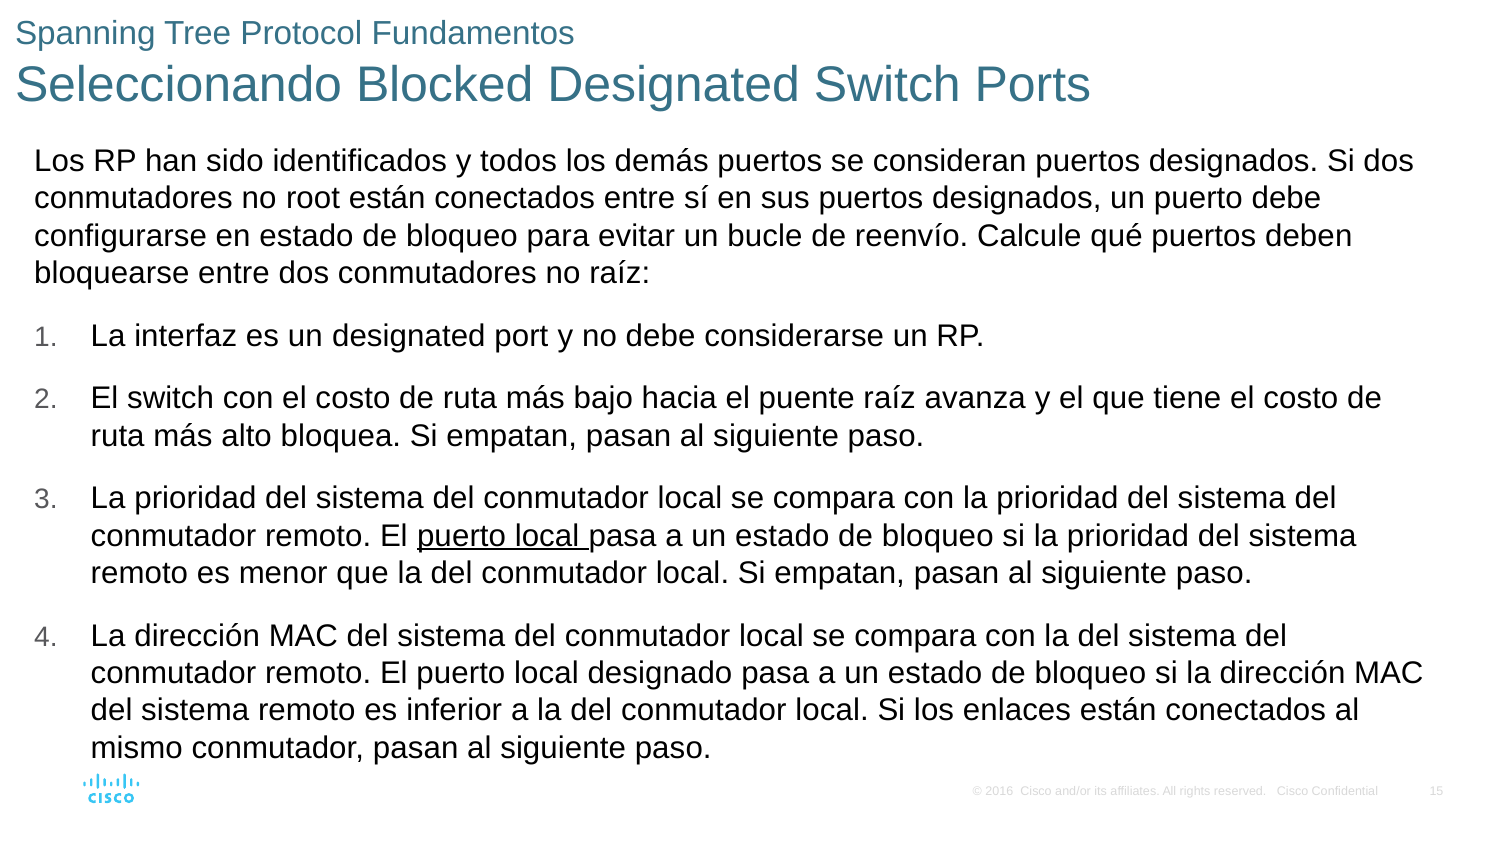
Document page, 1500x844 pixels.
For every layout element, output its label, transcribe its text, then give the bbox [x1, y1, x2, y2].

title Spanning Tree Protocol Fundamentos Seleccionando Blocked Designated Switch Ports [0, 0, 1479, 124]
list Los RP han sido identificados y todos los demás puertos se consideran puertos designados. Si dos conmutadores no root están conectados entre sí en sus puertos designados, un puerto debe configurarse en estado de bloqueo para evitar un bucle de reenvío. Calcule qué puertos deben bloquearse entre dos conmutadores no raíz: La interfaz es un designated port y no debe considerarse un RP. El switch con el costo de ruta más bajo hacia el puente raíz avanza y el que tiene el costo de ruta más alto bloquea. Si empatan, pasan al siguiente paso. La prioridad del sistema del conmutador local se compara con la prioridad del sistema del conmutador remoto. El puerto local pasa a un estado de bloqueo si la prioridad del sistema remoto es menor que la del conmutador local. Si empatan, pasan al siguiente paso. La dirección MAC del sistema del conmutador local se compara con la del sistema del conmutador remoto. El puerto local designado pasa a un estado de bloqueo si la dirección MAC del sistema remoto es inferior a la del conmutador local. Si los enlaces están conectados al mismo conmutador, pasan al siguiente paso. [19, 132, 1468, 756]
